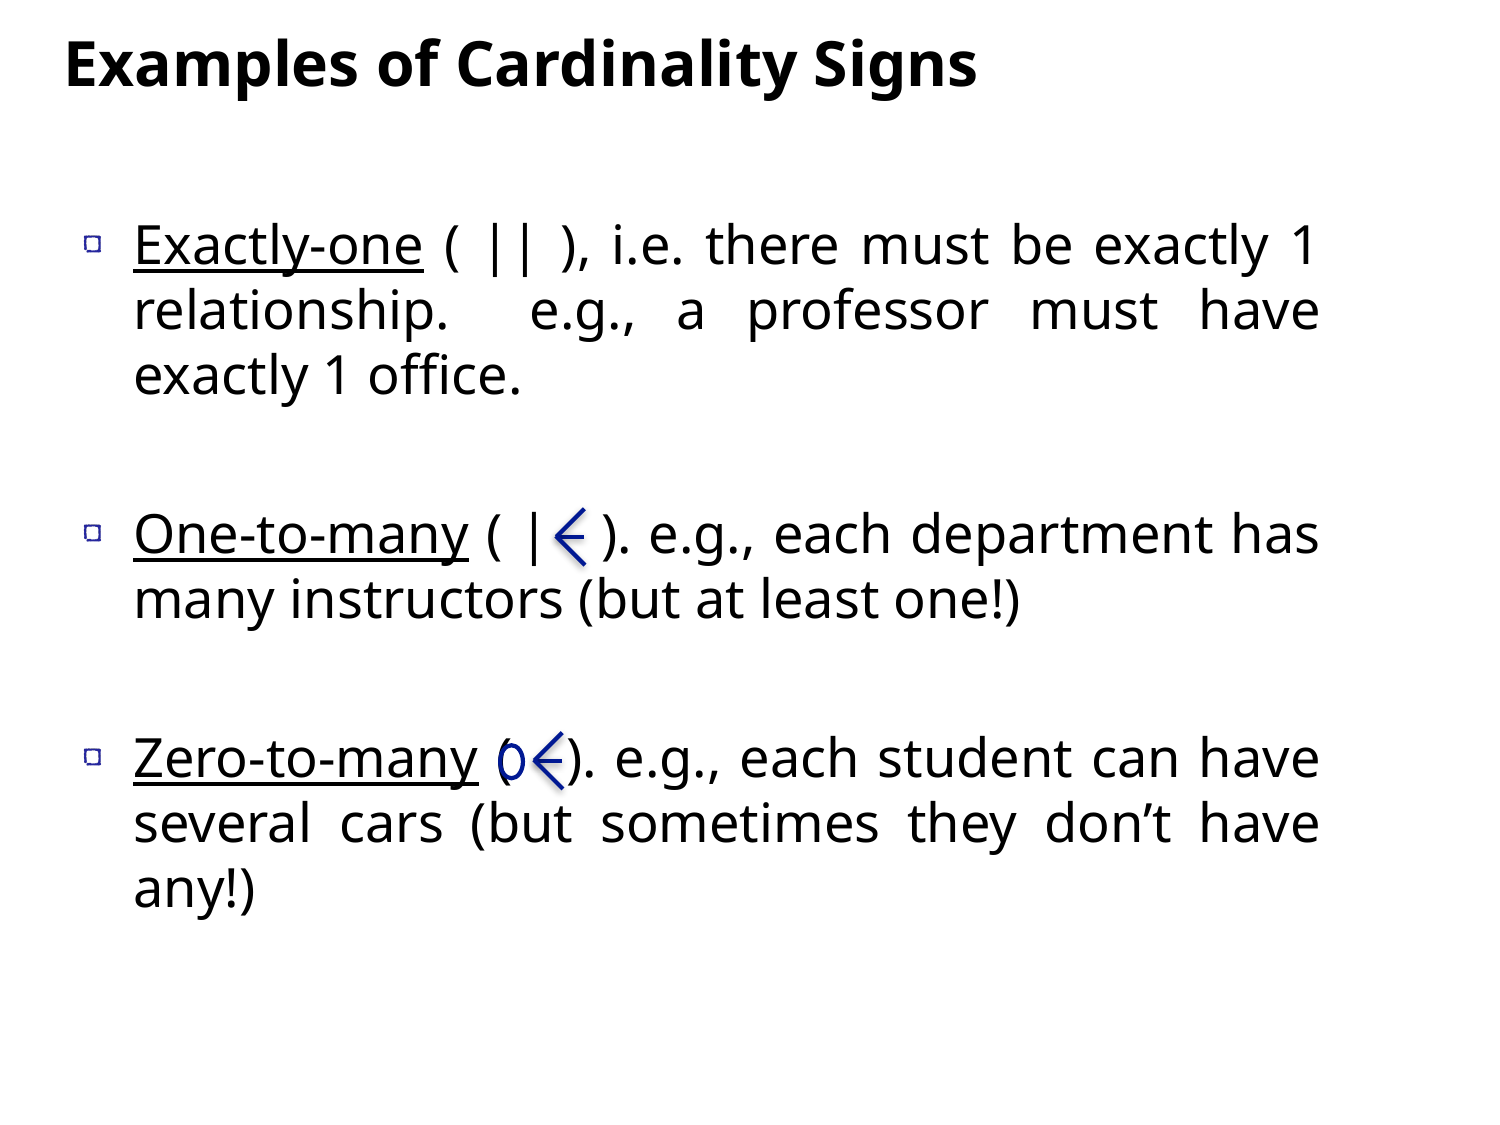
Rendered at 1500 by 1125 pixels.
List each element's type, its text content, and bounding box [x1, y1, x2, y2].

text_box Exactly-one ( || ), i.e. there must be exactly 1 relationship. e.g., a professor must have exactly 1 office. One-to-many ( | ). e.g., each department has many instructors (but at least one!) Zero-to-many ( ). e.g., each student can have several cars (but sometimes they don’t have any!) [77, 210, 1323, 919]
text_box [500, 745, 523, 779]
picture [83, 522, 105, 542]
text_box Examples of Cardinality Signs [63, 24, 1336, 100]
picture [83, 746, 105, 766]
picture [83, 233, 105, 253]
